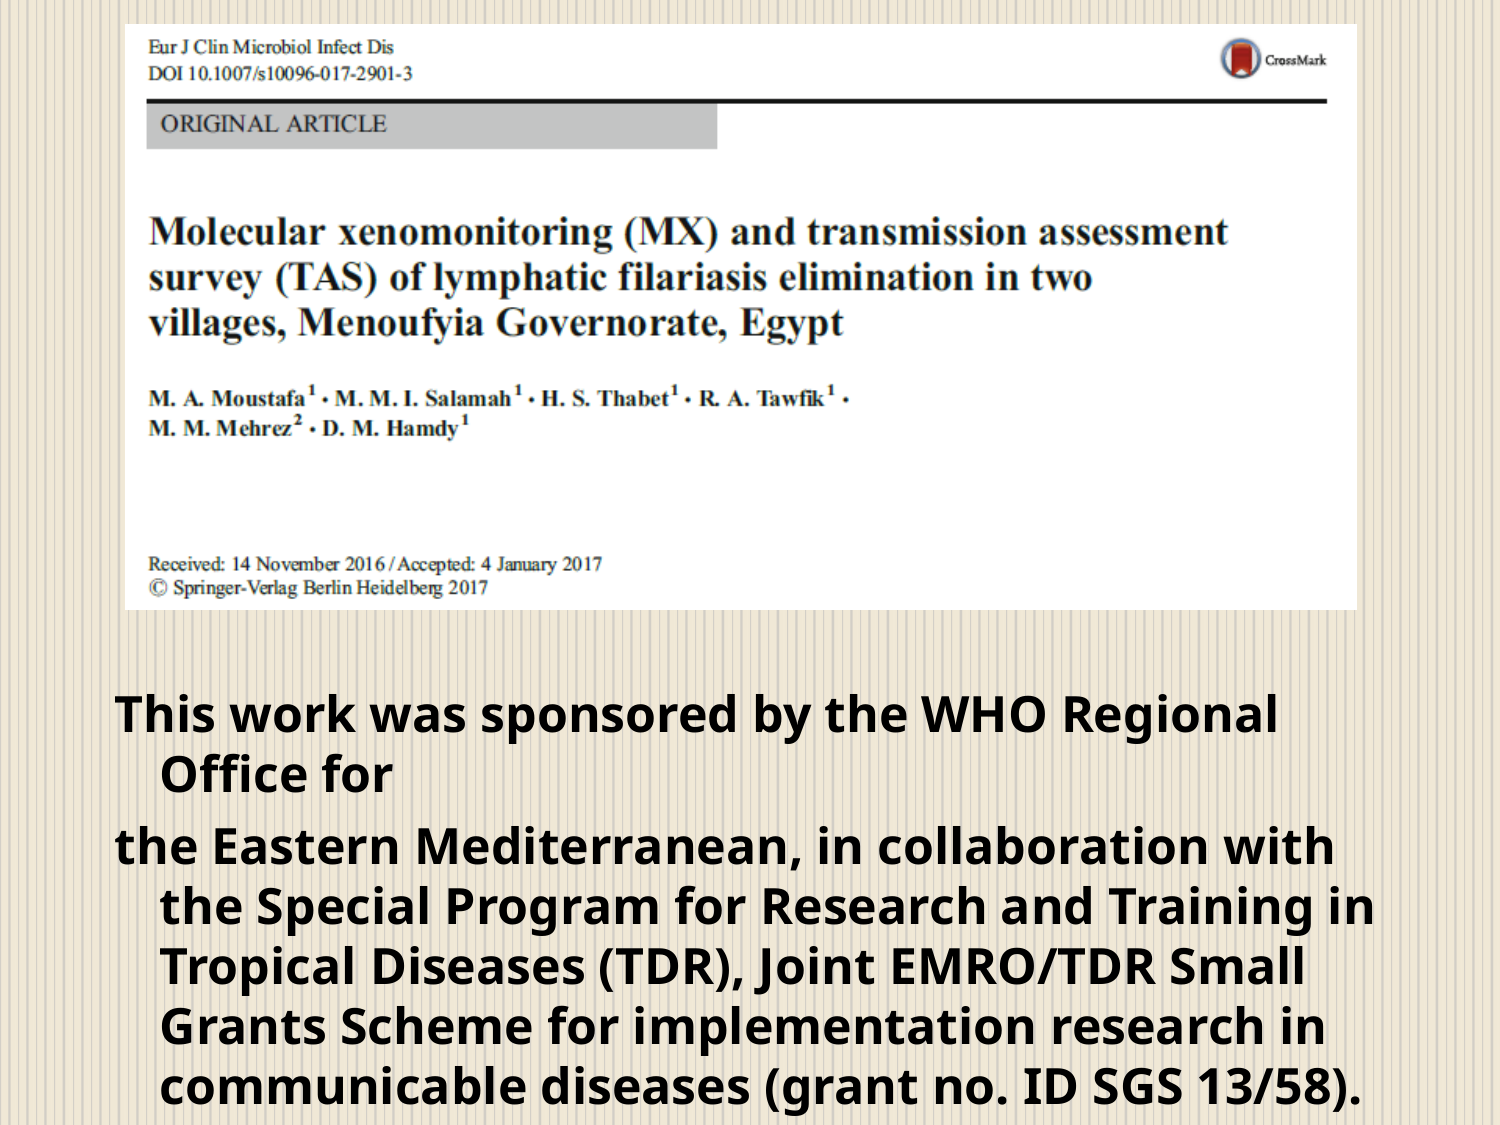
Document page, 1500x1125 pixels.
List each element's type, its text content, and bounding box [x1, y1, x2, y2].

list This work was sponsored by the WHO Regional Office for the Eastern Mediterranean, in collaboration with the Special Program for Research and Training in Tropical Diseases (TDR), Joint EMRO/TDR Small Grants Scheme for implementation research in communicable diseases (grant no. ID SGS 13/58). [99, 675, 1425, 1075]
picture [124, 24, 1357, 610]
footer Faculty Of Medicine, Ain Shams University [150, 1075, 800, 1088]
